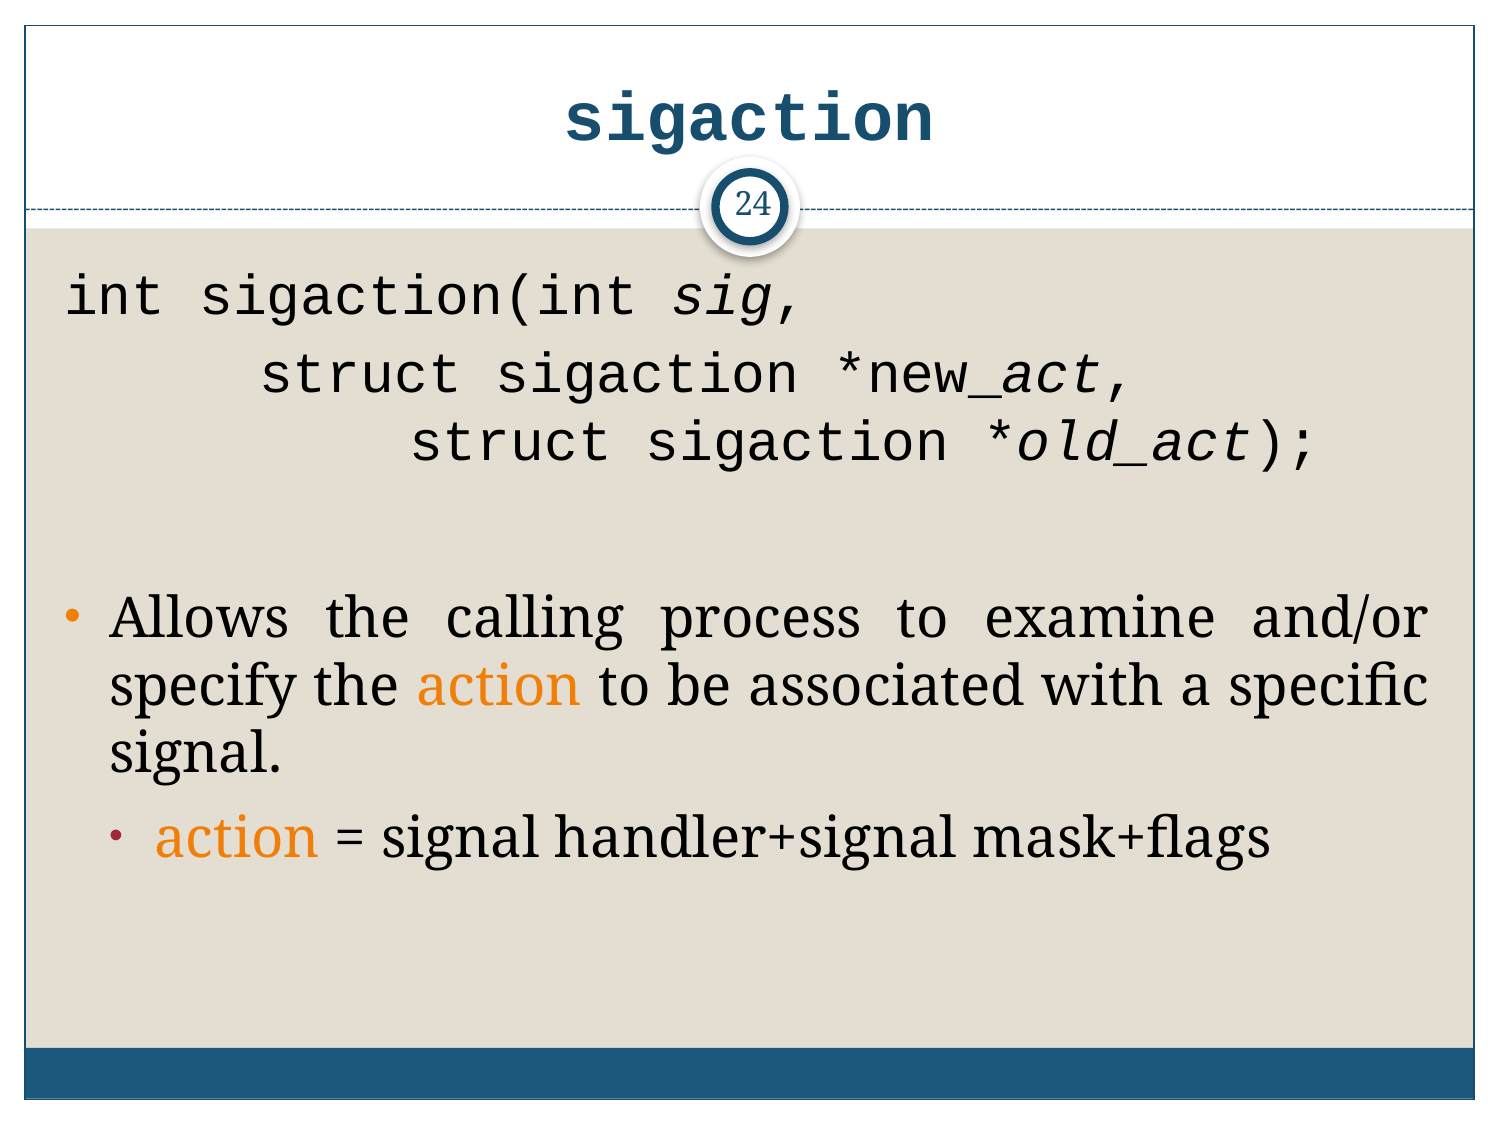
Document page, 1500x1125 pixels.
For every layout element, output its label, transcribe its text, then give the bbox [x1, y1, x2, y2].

list int sigaction(int sig, struct sigaction *new_act, struct sigaction *old_act); Allows the calling process to examine and/or specify the action to be associated with a specific signal. action = signal handler+signal mask+flags [49, 250, 1445, 1001]
slide_number 24 [715, 168, 791, 241]
title sigaction [49, 37, 1450, 162]
